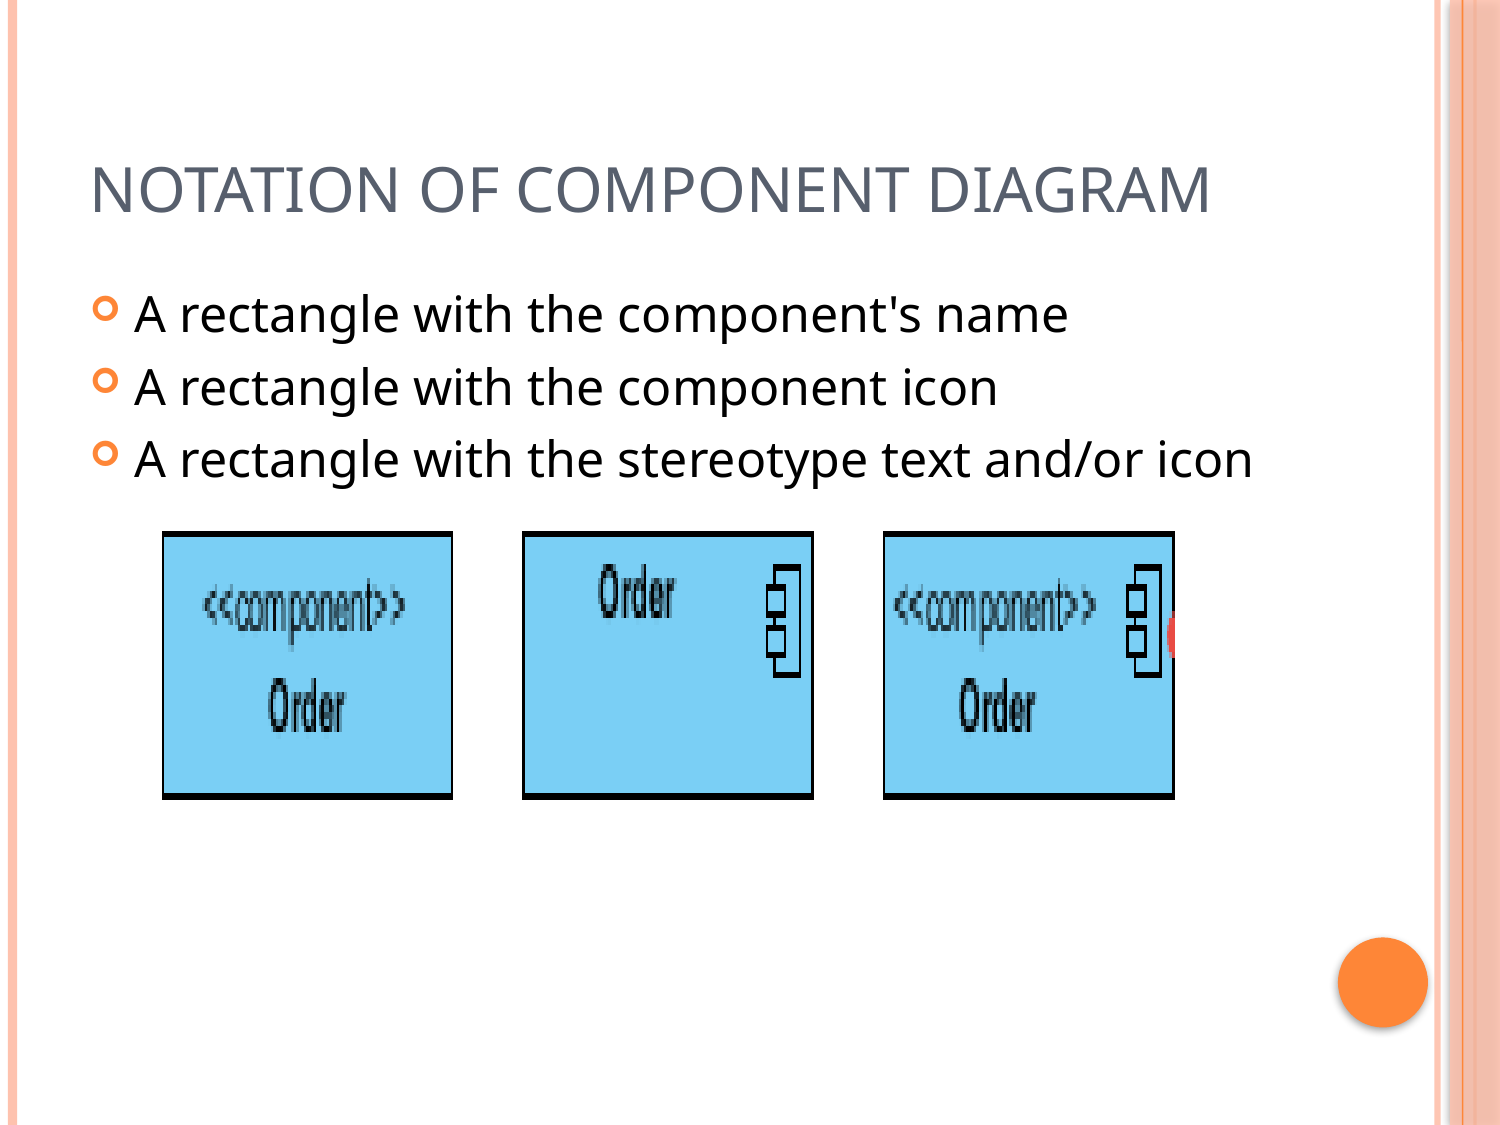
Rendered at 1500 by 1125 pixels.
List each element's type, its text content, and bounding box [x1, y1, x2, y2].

picture [161, 531, 1176, 801]
list A rectangle with the component's name A rectangle with the component icon A rectangle with the stereotype text and/or icon [75, 275, 1425, 1075]
title Notation of Component Diagram [75, 45, 1300, 233]
